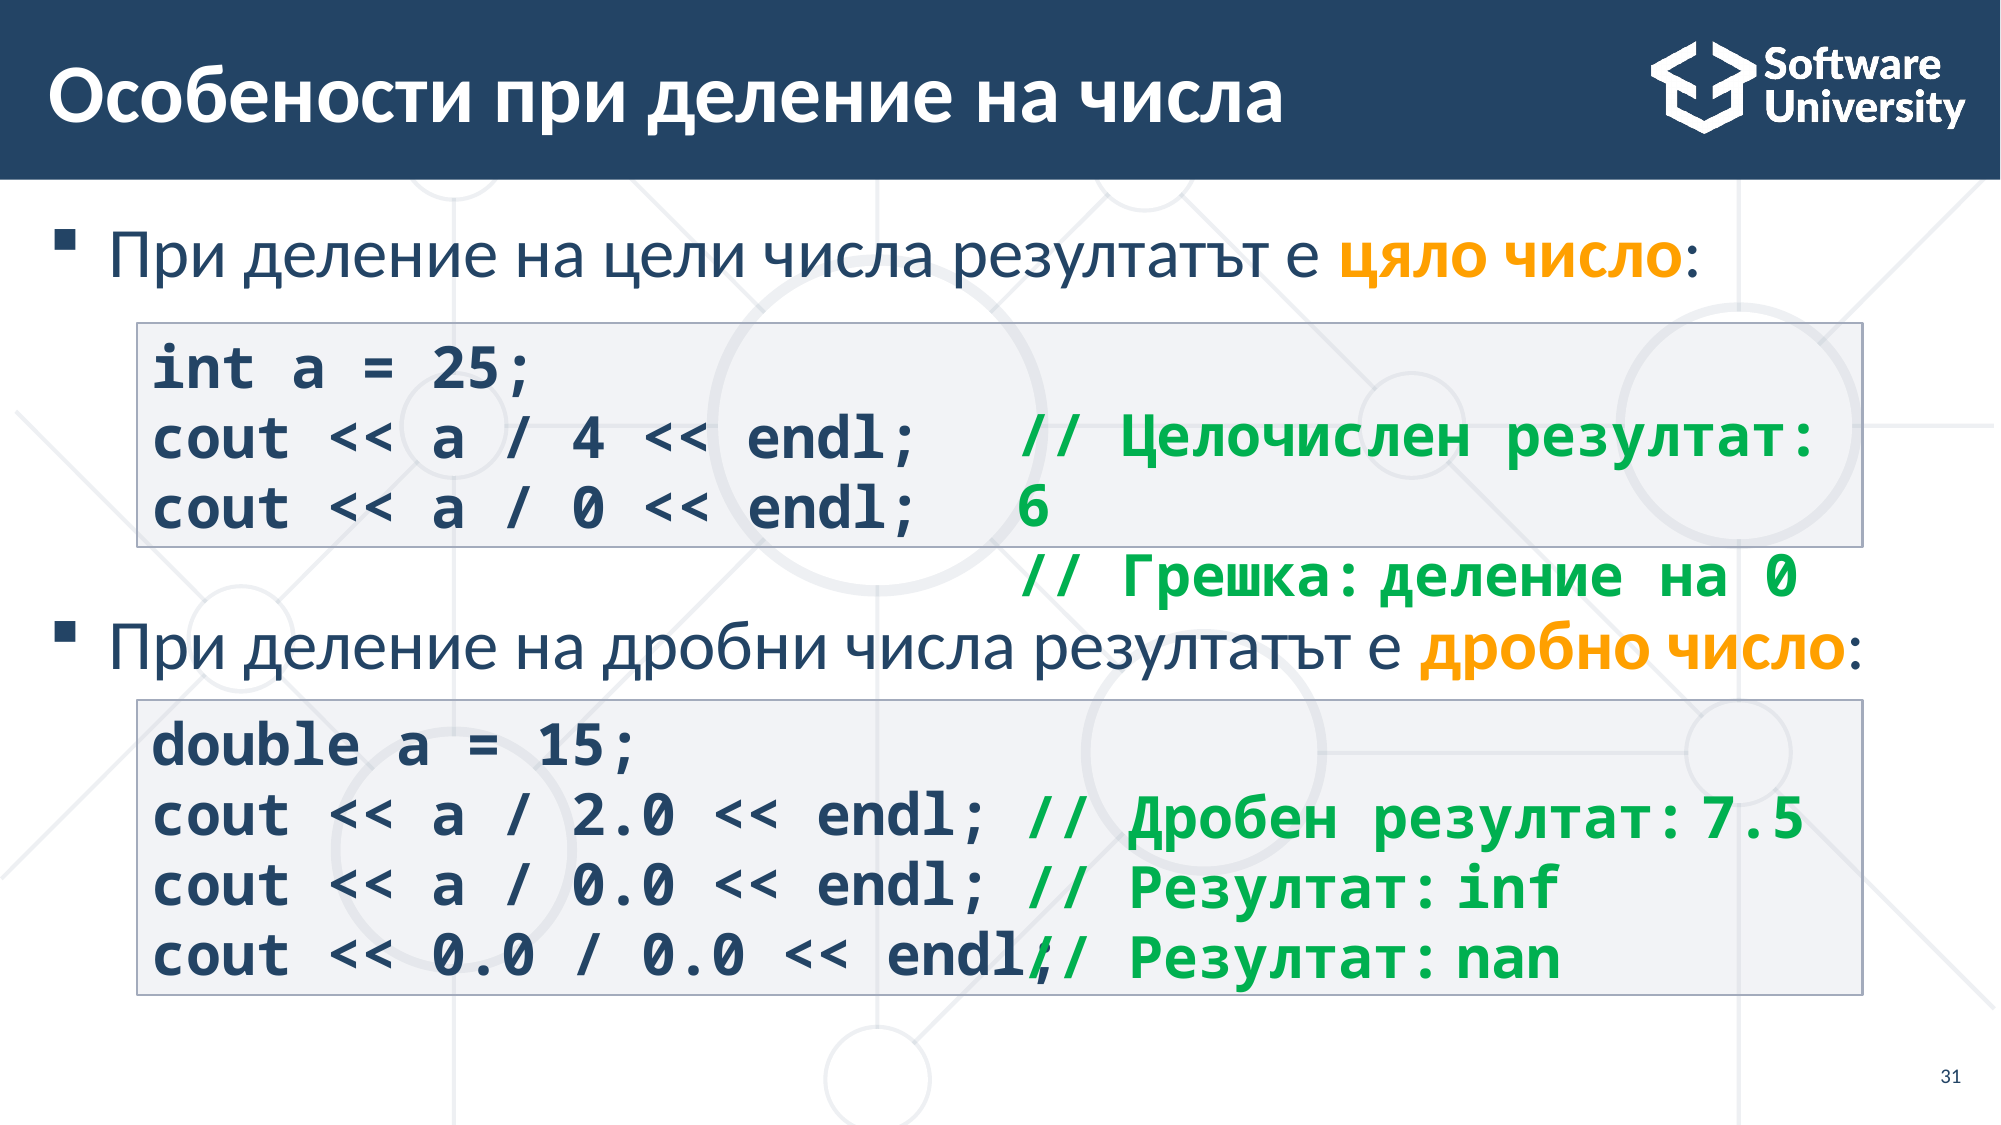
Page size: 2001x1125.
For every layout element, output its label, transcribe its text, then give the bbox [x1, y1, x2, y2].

text_box // Дробен резултат: 7.5 // Резултат: inf // Резултат: nan [1008, 772, 1869, 1068]
text_box double a = 15; cout << a / 2.0 << endl; cout << a / 0.0 << endl; cout << 0.0 / 0.0 << endl; [137, 699, 1863, 995]
list При деление на цели числа резултатът е цяло число: При деление на дробни числа резултатът е дробно число: [31, 196, 1970, 1104]
slide_number 31 [1896, 1049, 1968, 1101]
text_box int a = 25; cout << a / 4 << endl; cout << a / 0 << endl; [137, 322, 1863, 548]
title Особености при деление на числа [31, 16, 1625, 162]
picture [1651, 41, 1966, 134]
text_box // Целочислен резултат: 6 // Грешка: деление на 0 [1001, 390, 1863, 616]
